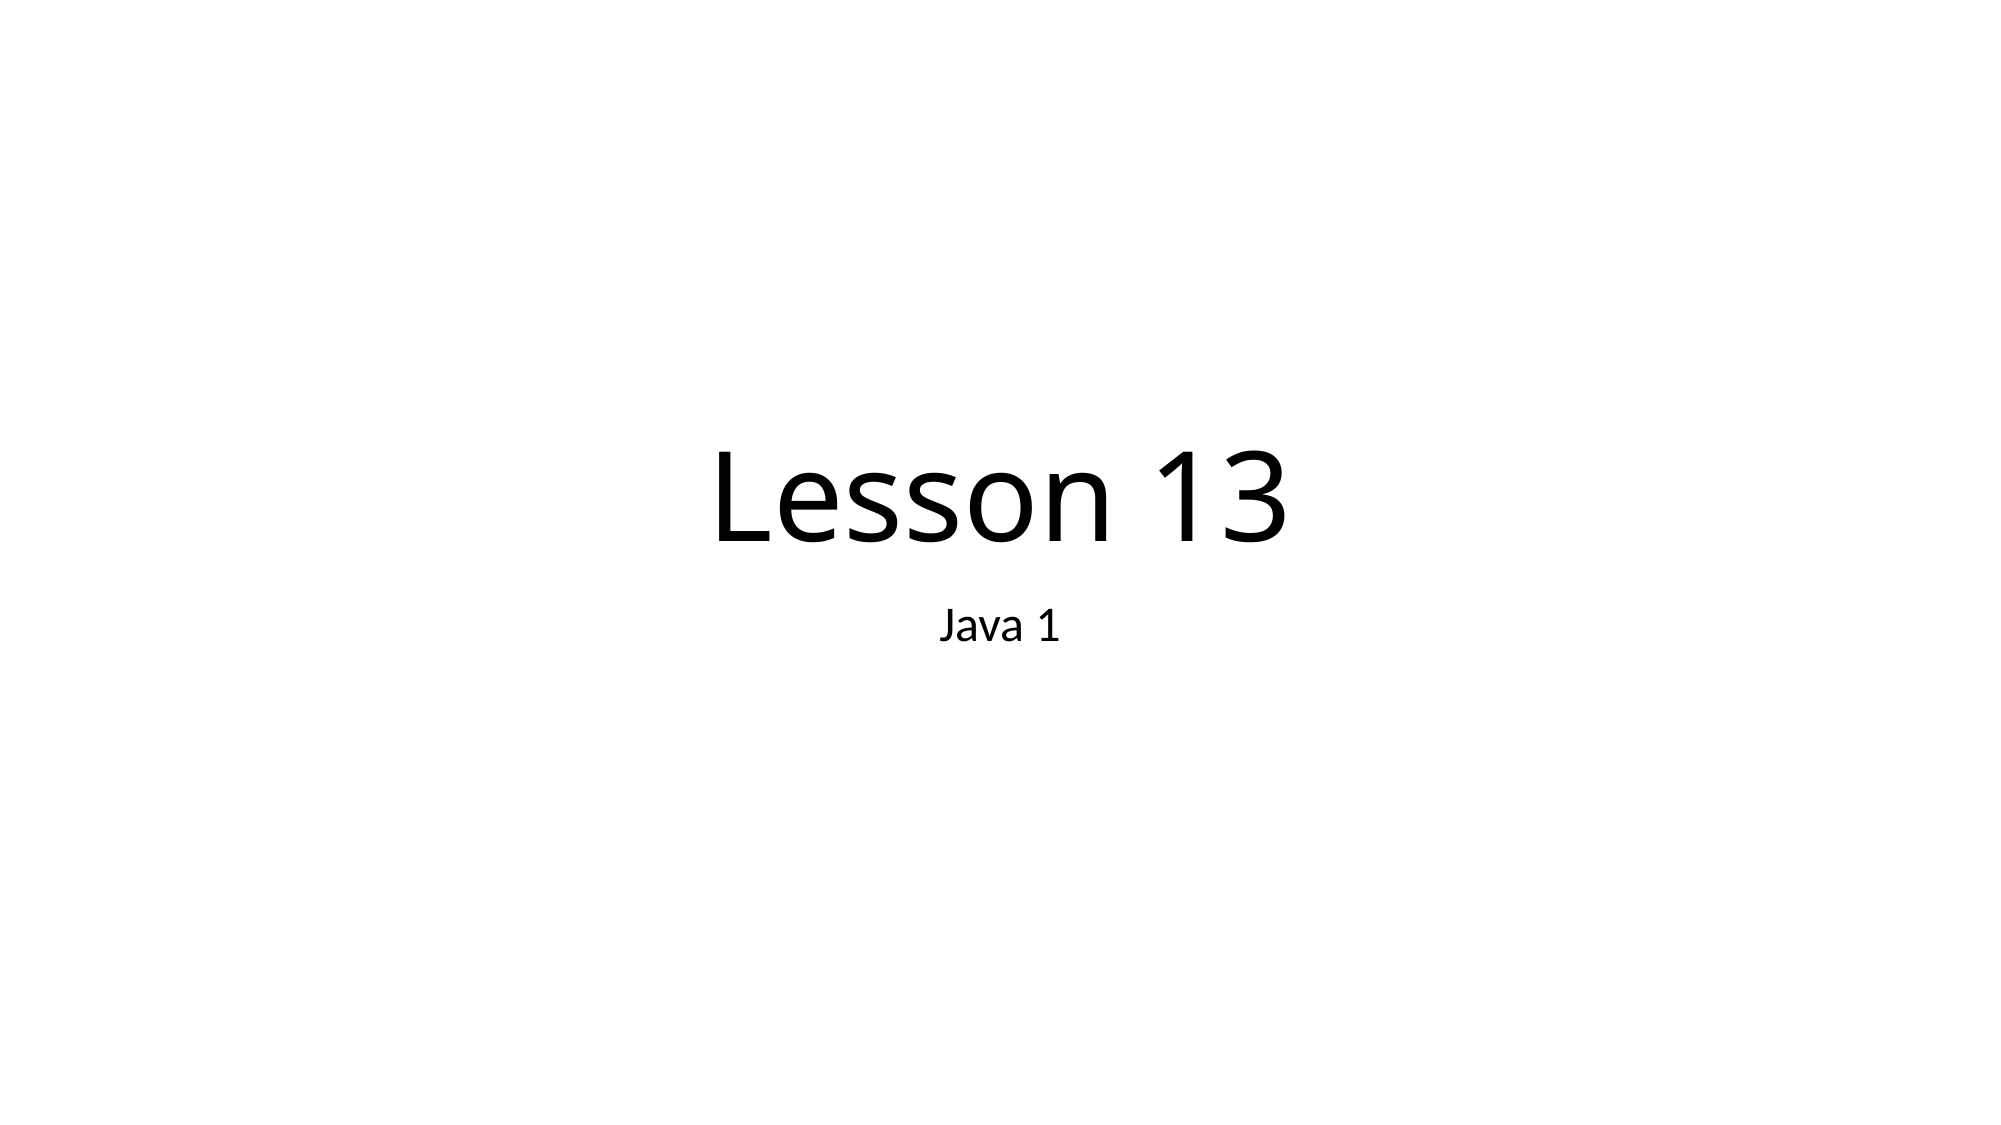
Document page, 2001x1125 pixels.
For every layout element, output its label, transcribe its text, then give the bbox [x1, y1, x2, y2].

title Lesson 13 [249, 184, 1750, 576]
subtitle Java 1 [249, 590, 1750, 863]
